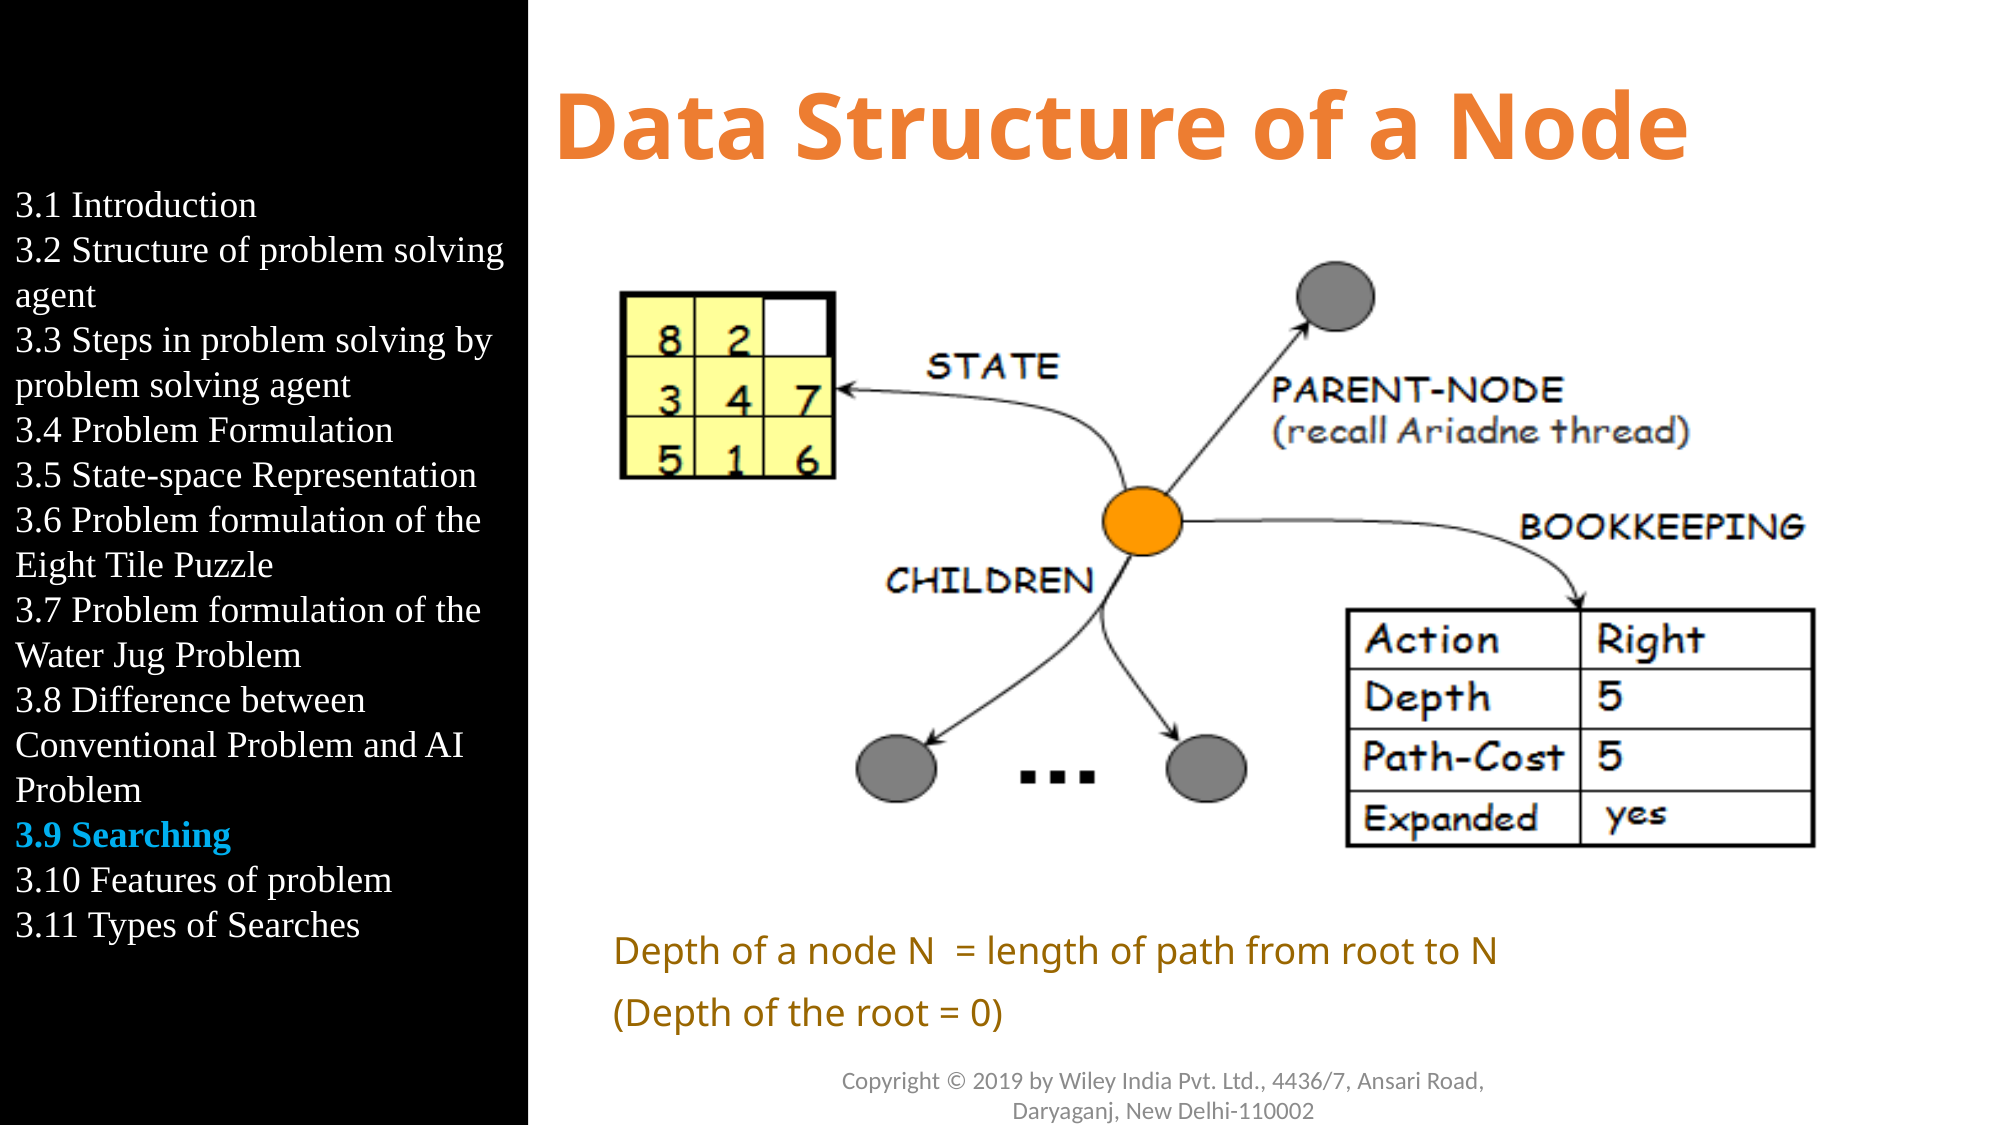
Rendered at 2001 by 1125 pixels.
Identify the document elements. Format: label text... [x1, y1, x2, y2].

title Data Structure of a Node [537, 53, 1863, 206]
text_box 3.1 Introduction 3.2 Structure of problem solving agent 3.3 Steps in problem solving by problem solving agent 3.4 Problem Formulation 3.5 State-space Representation 3.6 Problem formulation of the Eight Tile Puzzle 3.7 Problem formulation of the Water Jug Problem 3.8 Difference between Conventional Problem and AI Problem 3.9 Searching 3.10 Features of problem 3.11 Types of Searches [0, 0, 529, 1125]
picture [576, 251, 1863, 874]
text_box Depth of a node N = length of path from root to N (Depth of the root = 0) [598, 919, 1809, 1042]
footer Copyright © 2019 by Wiley India Pvt. Ltd., 4436/7, Ansari Road, Daryaganj, New Delhi-110002 [826, 1065, 1502, 1125]
